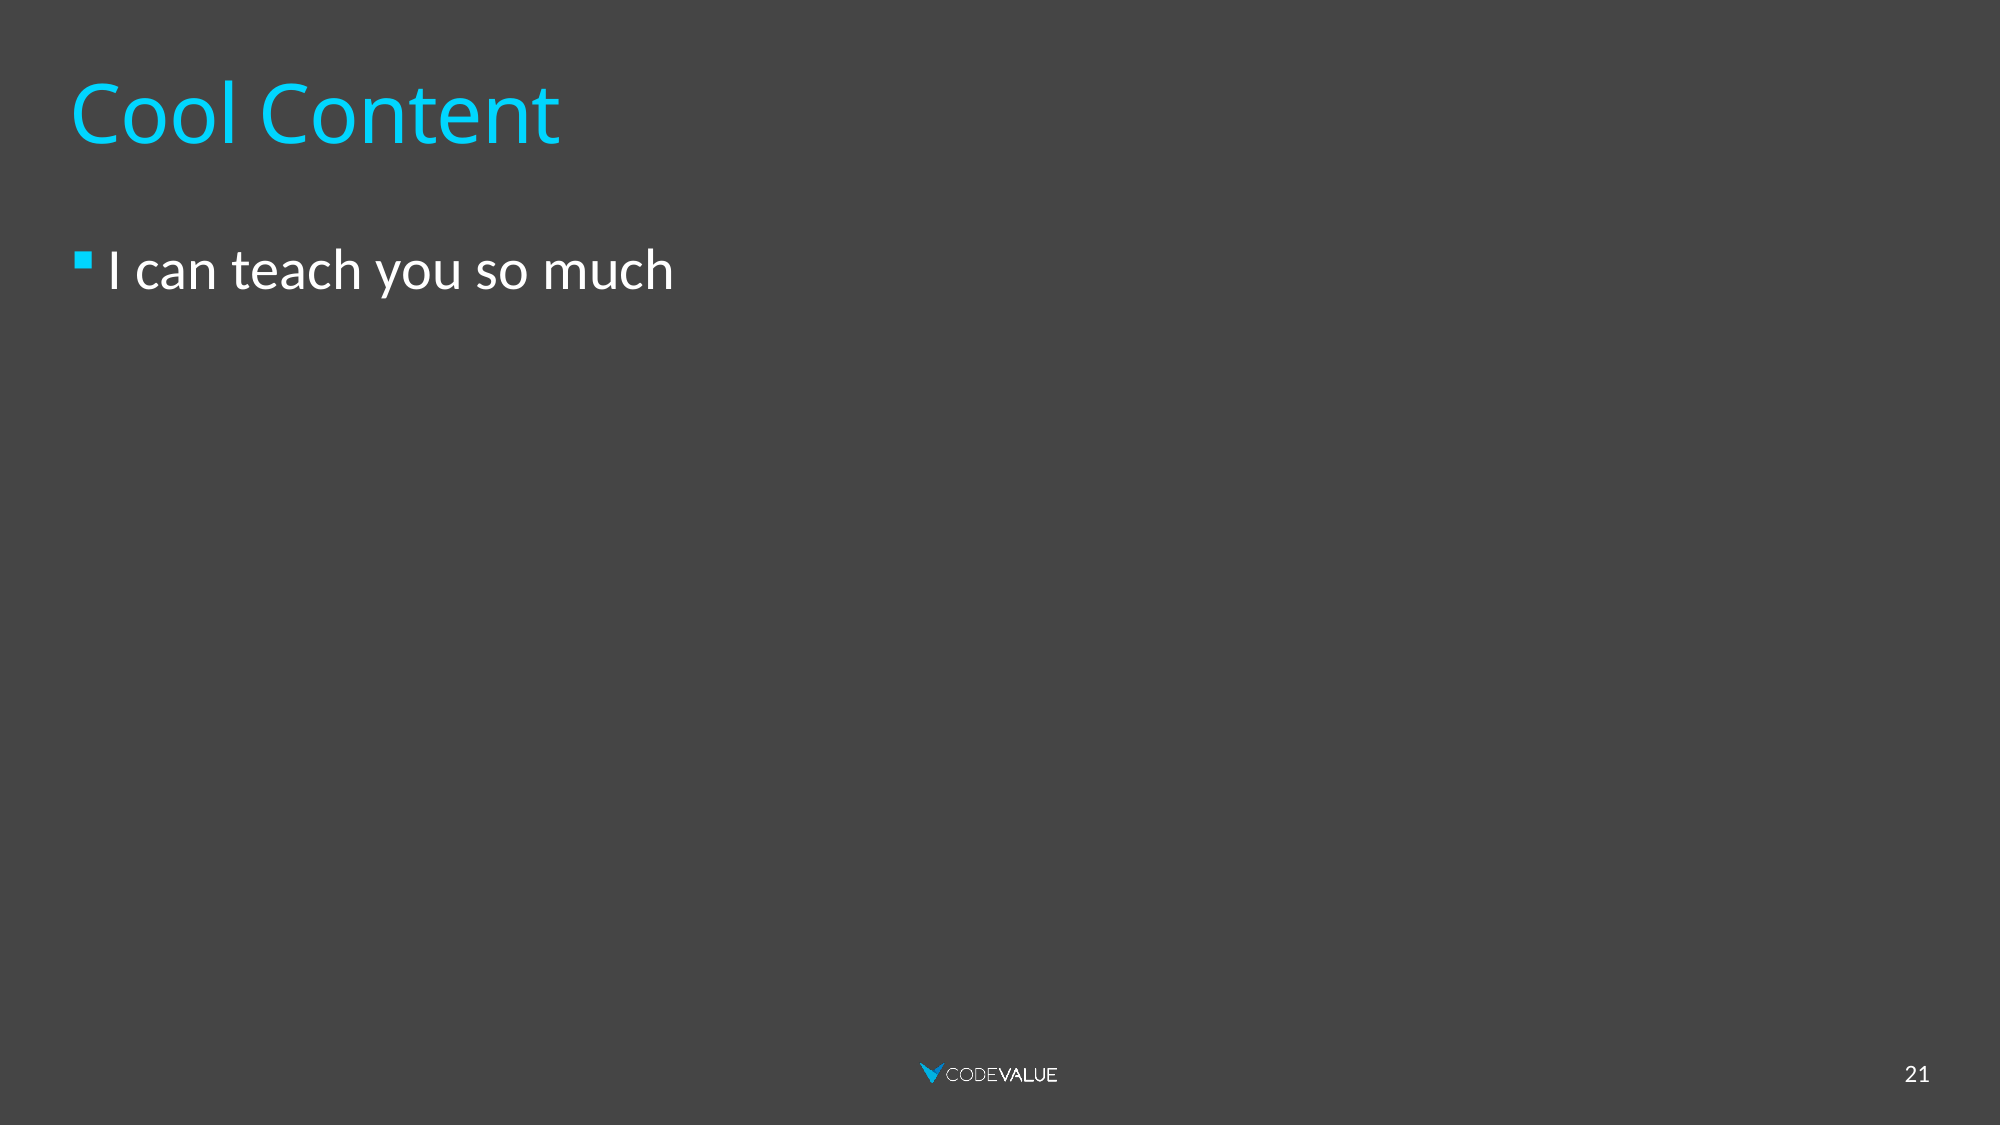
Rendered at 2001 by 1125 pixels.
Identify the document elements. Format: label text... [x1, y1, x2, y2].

list I can teach you so much [54, 231, 1945, 1014]
title Cool Content [54, 54, 1945, 172]
slide_number 21 [1495, 1042, 1945, 1103]
picture [917, 1060, 1059, 1085]
